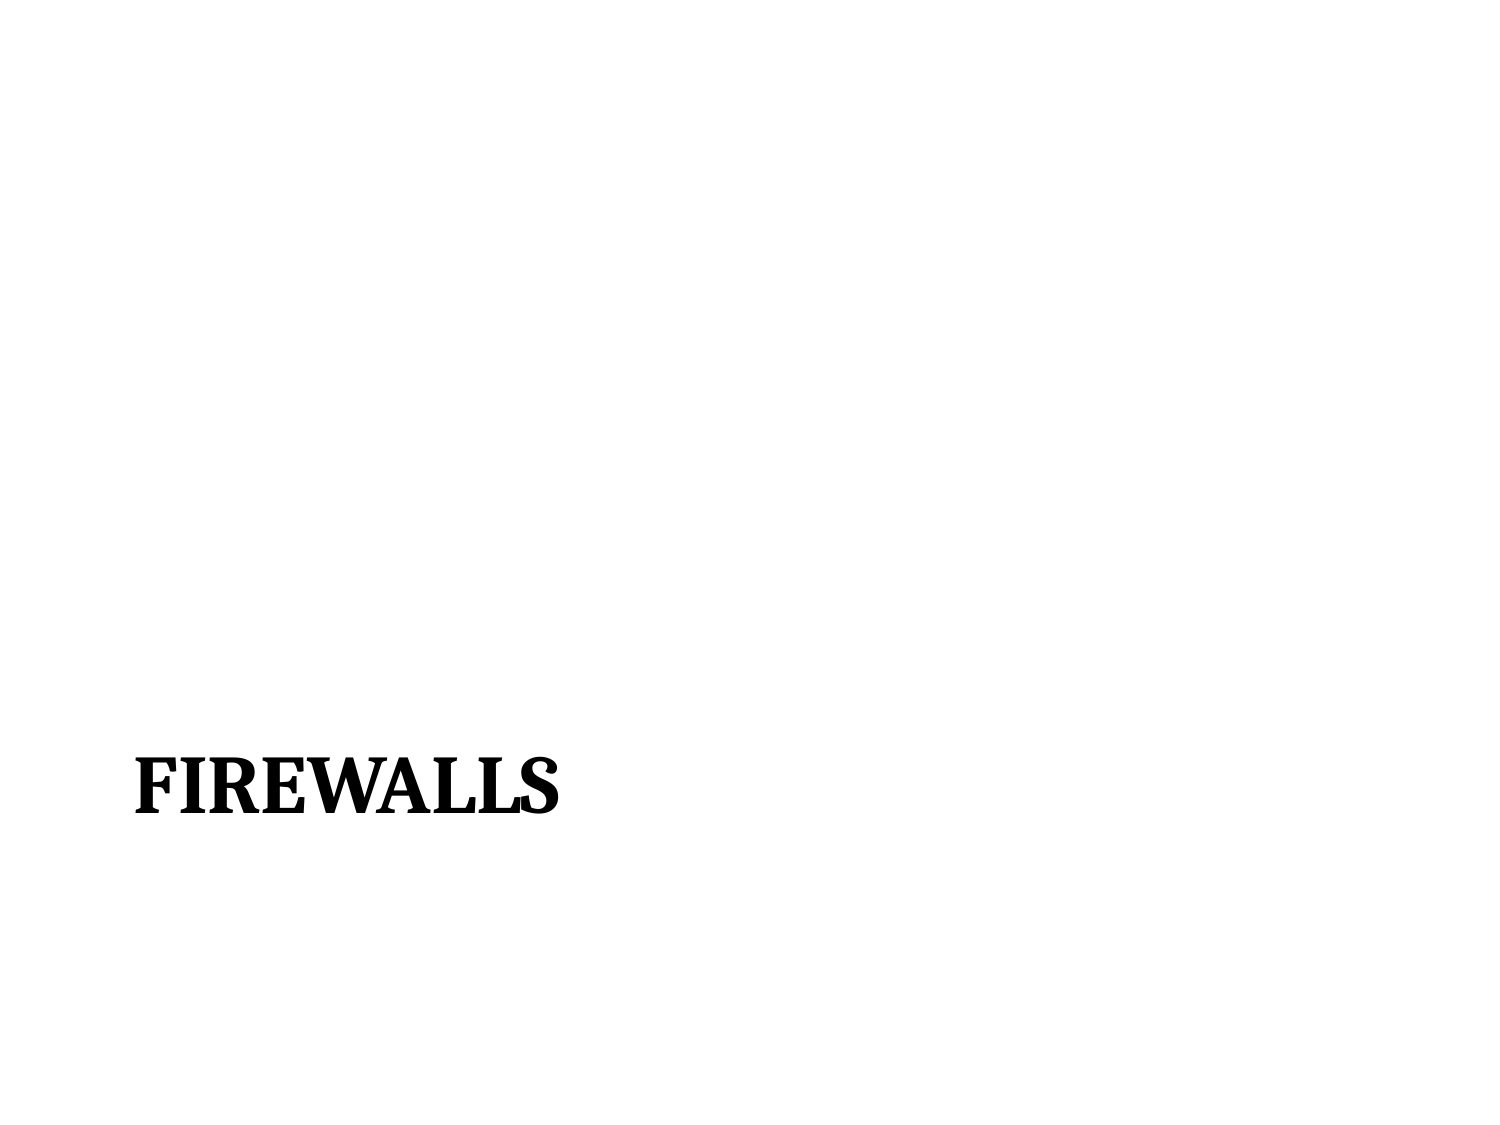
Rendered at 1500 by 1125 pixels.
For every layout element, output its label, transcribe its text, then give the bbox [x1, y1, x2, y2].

title Firewalls [118, 722, 1394, 947]
